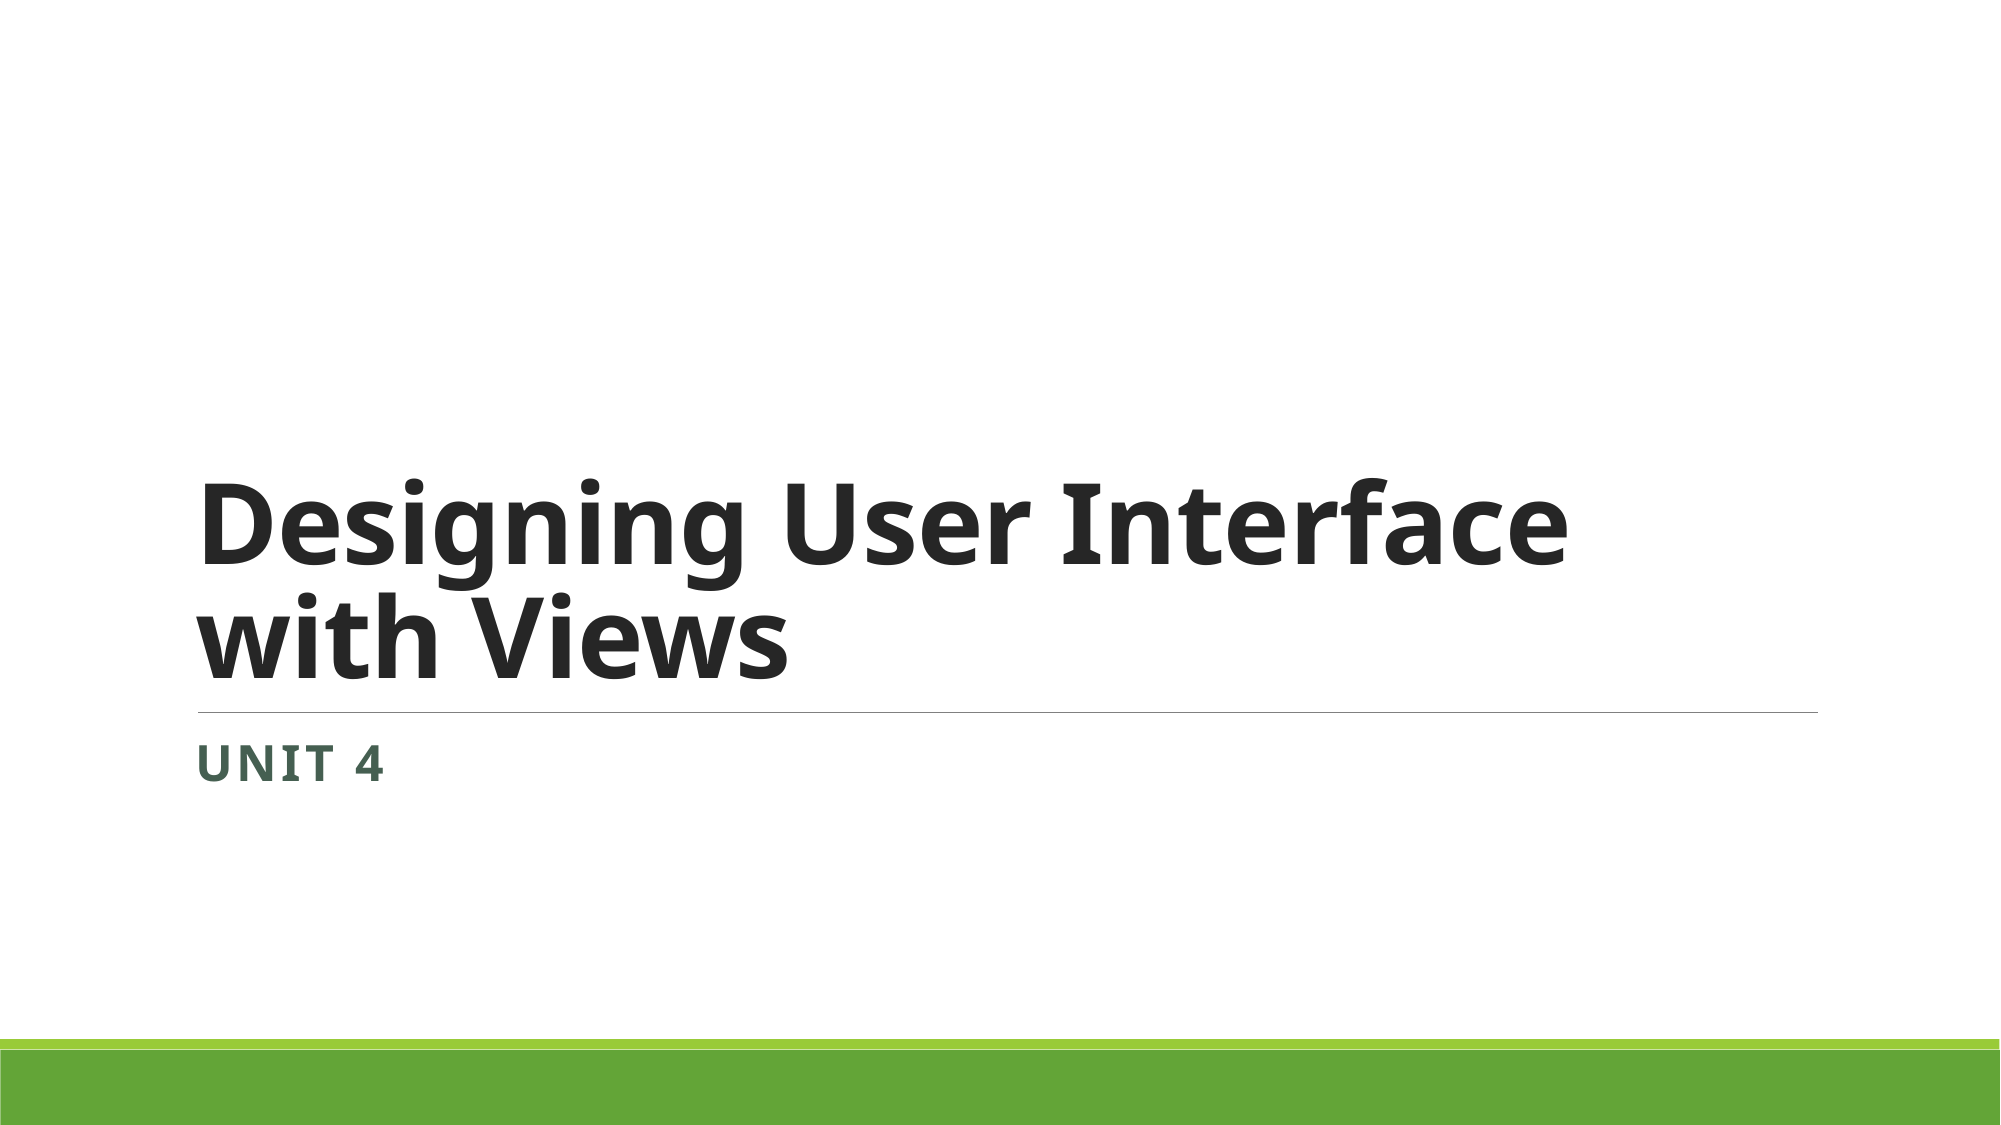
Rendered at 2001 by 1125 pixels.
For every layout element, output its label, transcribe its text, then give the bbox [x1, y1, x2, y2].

subtitle Unit 4 [180, 730, 1831, 919]
title Designing User Interface with Views [180, 124, 1830, 710]
